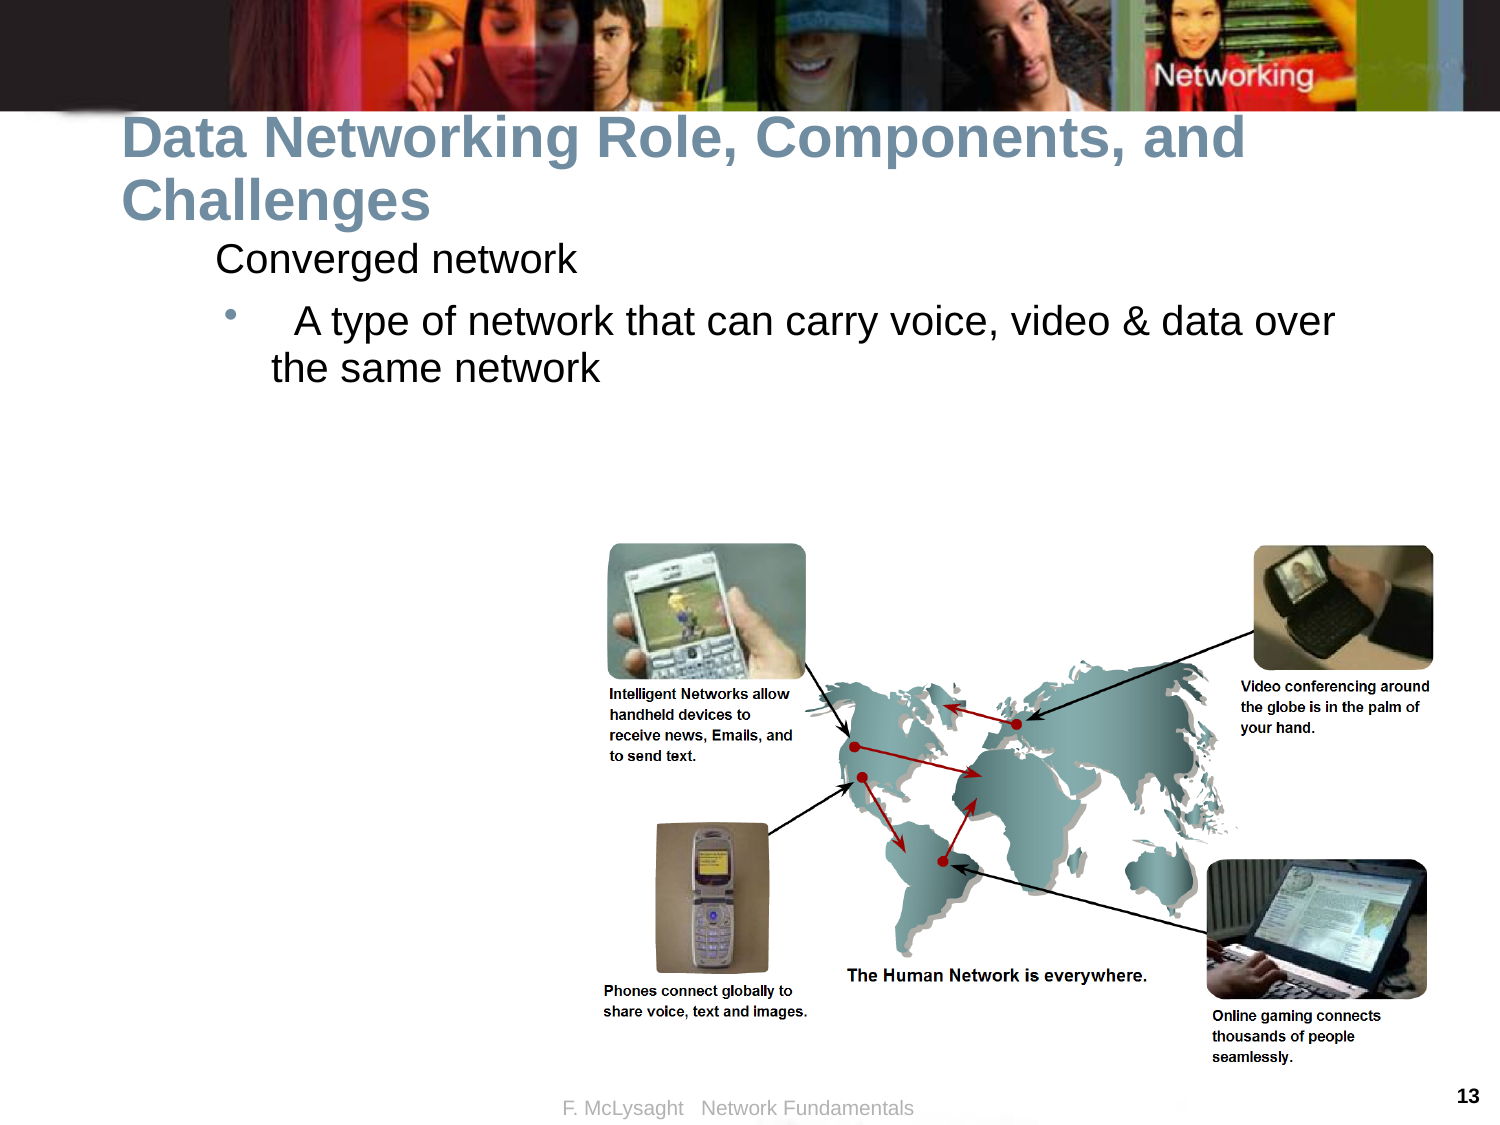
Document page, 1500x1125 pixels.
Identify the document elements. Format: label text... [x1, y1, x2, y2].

footer F. McLysaght Network Fundamentals [450, 1087, 1027, 1122]
slide_number 13 [1437, 1074, 1495, 1121]
picture [0, 0, 1500, 1125]
title Data Networking Role, Components, and Challenges [107, 102, 1444, 241]
list Converged network A type of network that can carry voice, video & data over the same network [107, 228, 1411, 1062]
